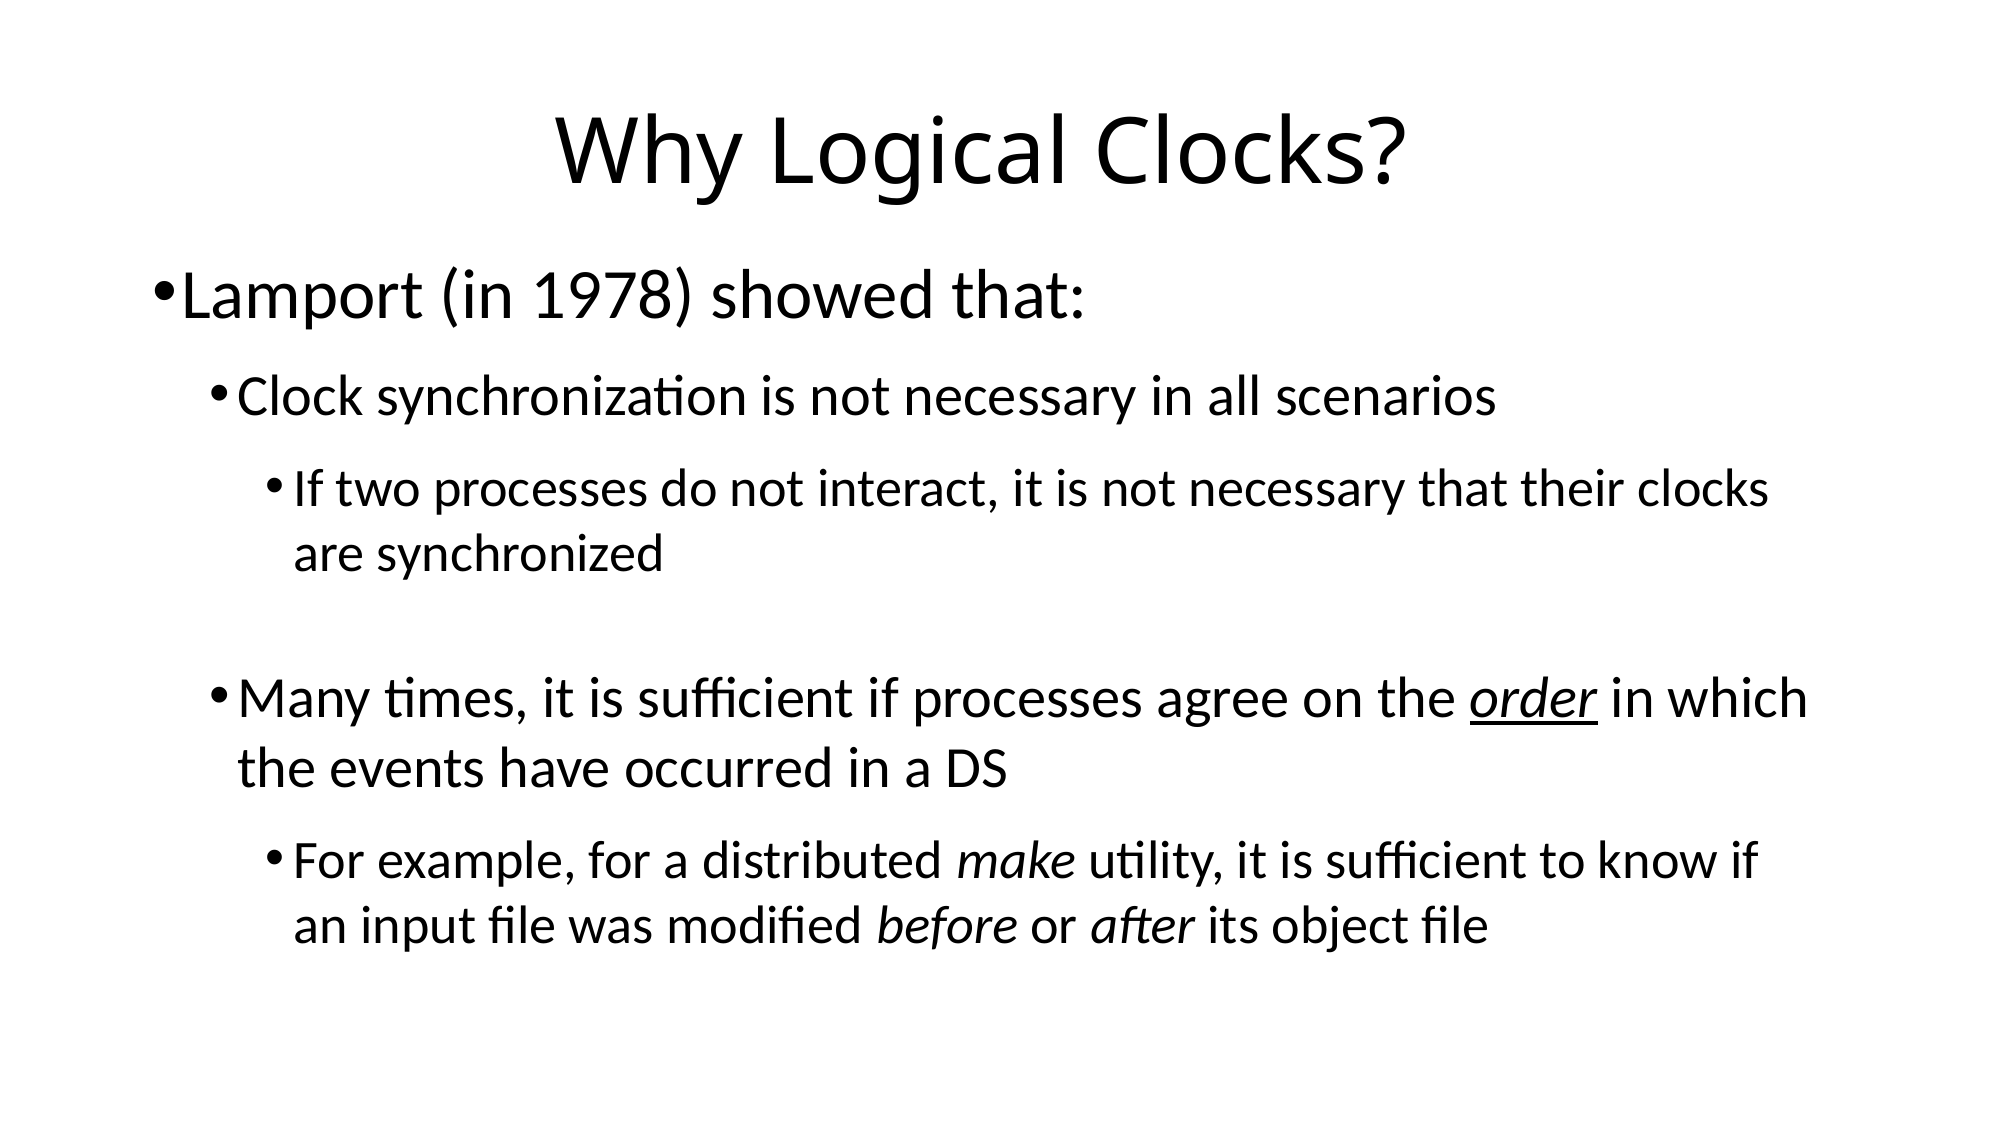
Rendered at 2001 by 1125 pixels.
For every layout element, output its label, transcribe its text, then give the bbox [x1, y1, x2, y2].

title Why Logical Clocks? [288, 45, 1675, 239]
list Lamport (in 1978) showed that: Clock synchronization is not necessary in all scenarios If two processes do not interact, it is not necessary that their clocks are synchronized Many times, it is sufficient if processes agree on the order in which the events have occurred in a DS For example, for a distributed make utility, it is sufficient to know if an input file was modified before or after its object file [138, 239, 1838, 1028]
